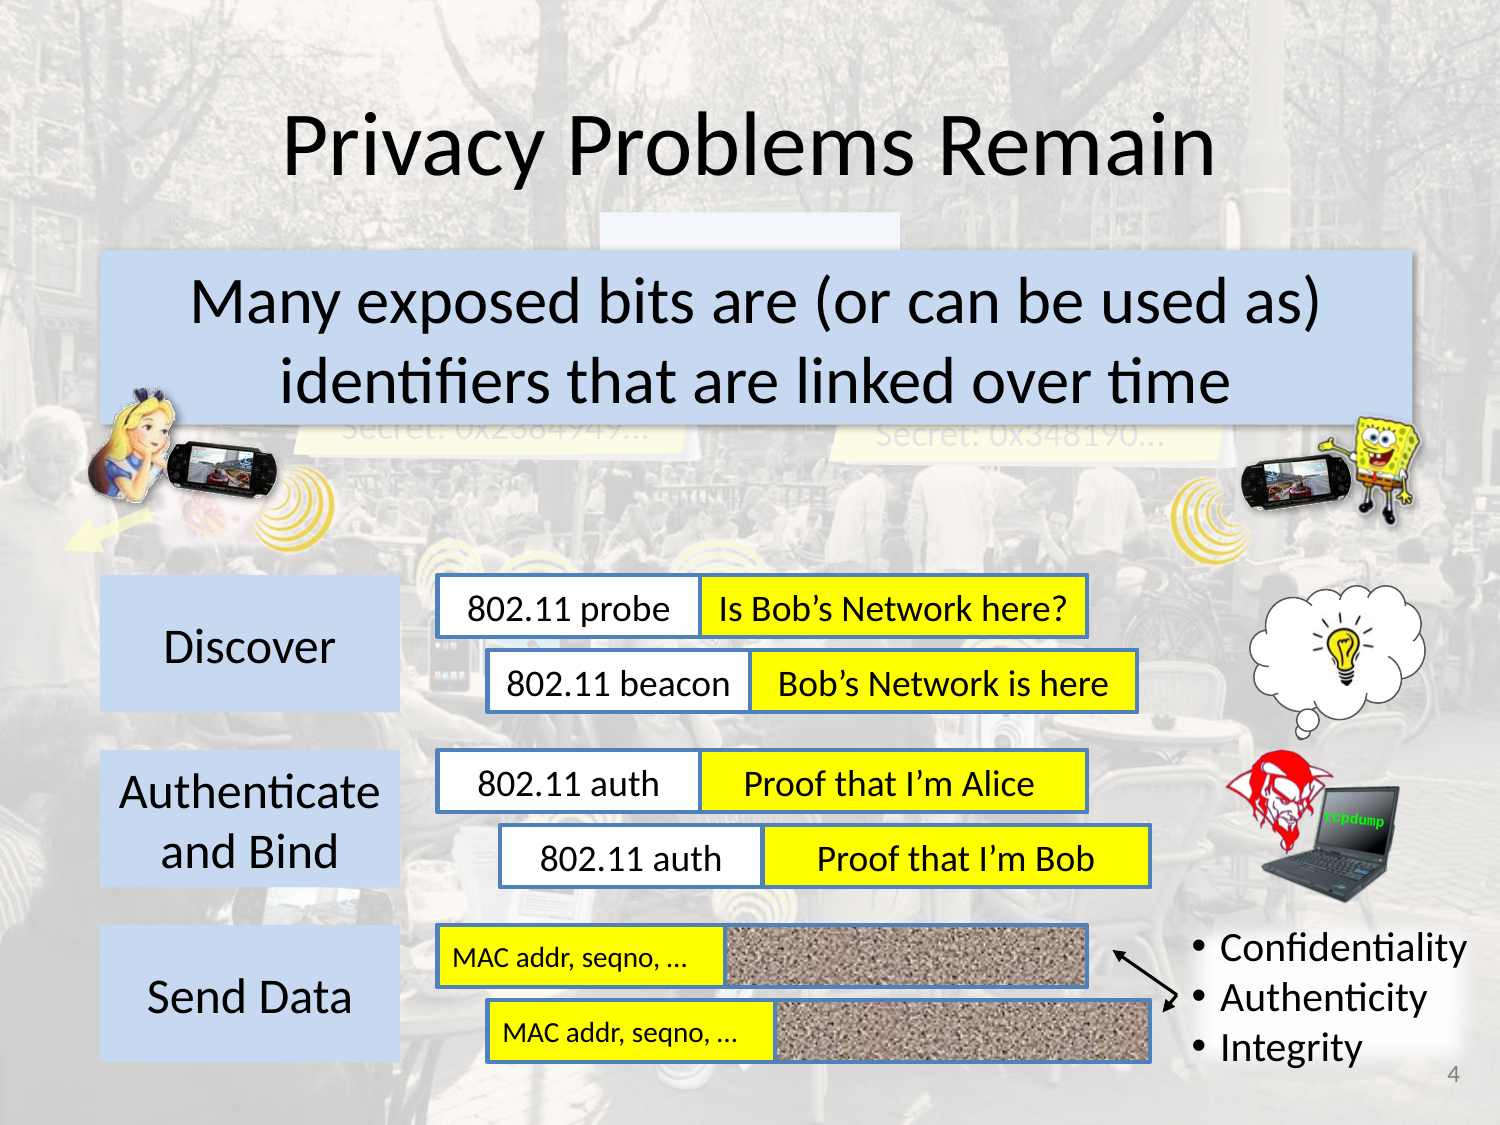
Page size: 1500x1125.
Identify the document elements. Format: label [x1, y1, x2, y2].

text_box [259, 462, 1245, 575]
picture [1237, 412, 1426, 529]
text_box [99, 749, 694, 888]
text_box [1249, 585, 1426, 720]
text_box [0, 0, 1500, 1125]
text_box [699, 583, 1151, 888]
picture [87, 387, 280, 514]
text_box [99, 574, 694, 713]
text_box [99, 924, 1107, 1063]
text_box [1224, 749, 1402, 904]
text_box [1112, 912, 1485, 1080]
text_box [287, 349, 1249, 460]
